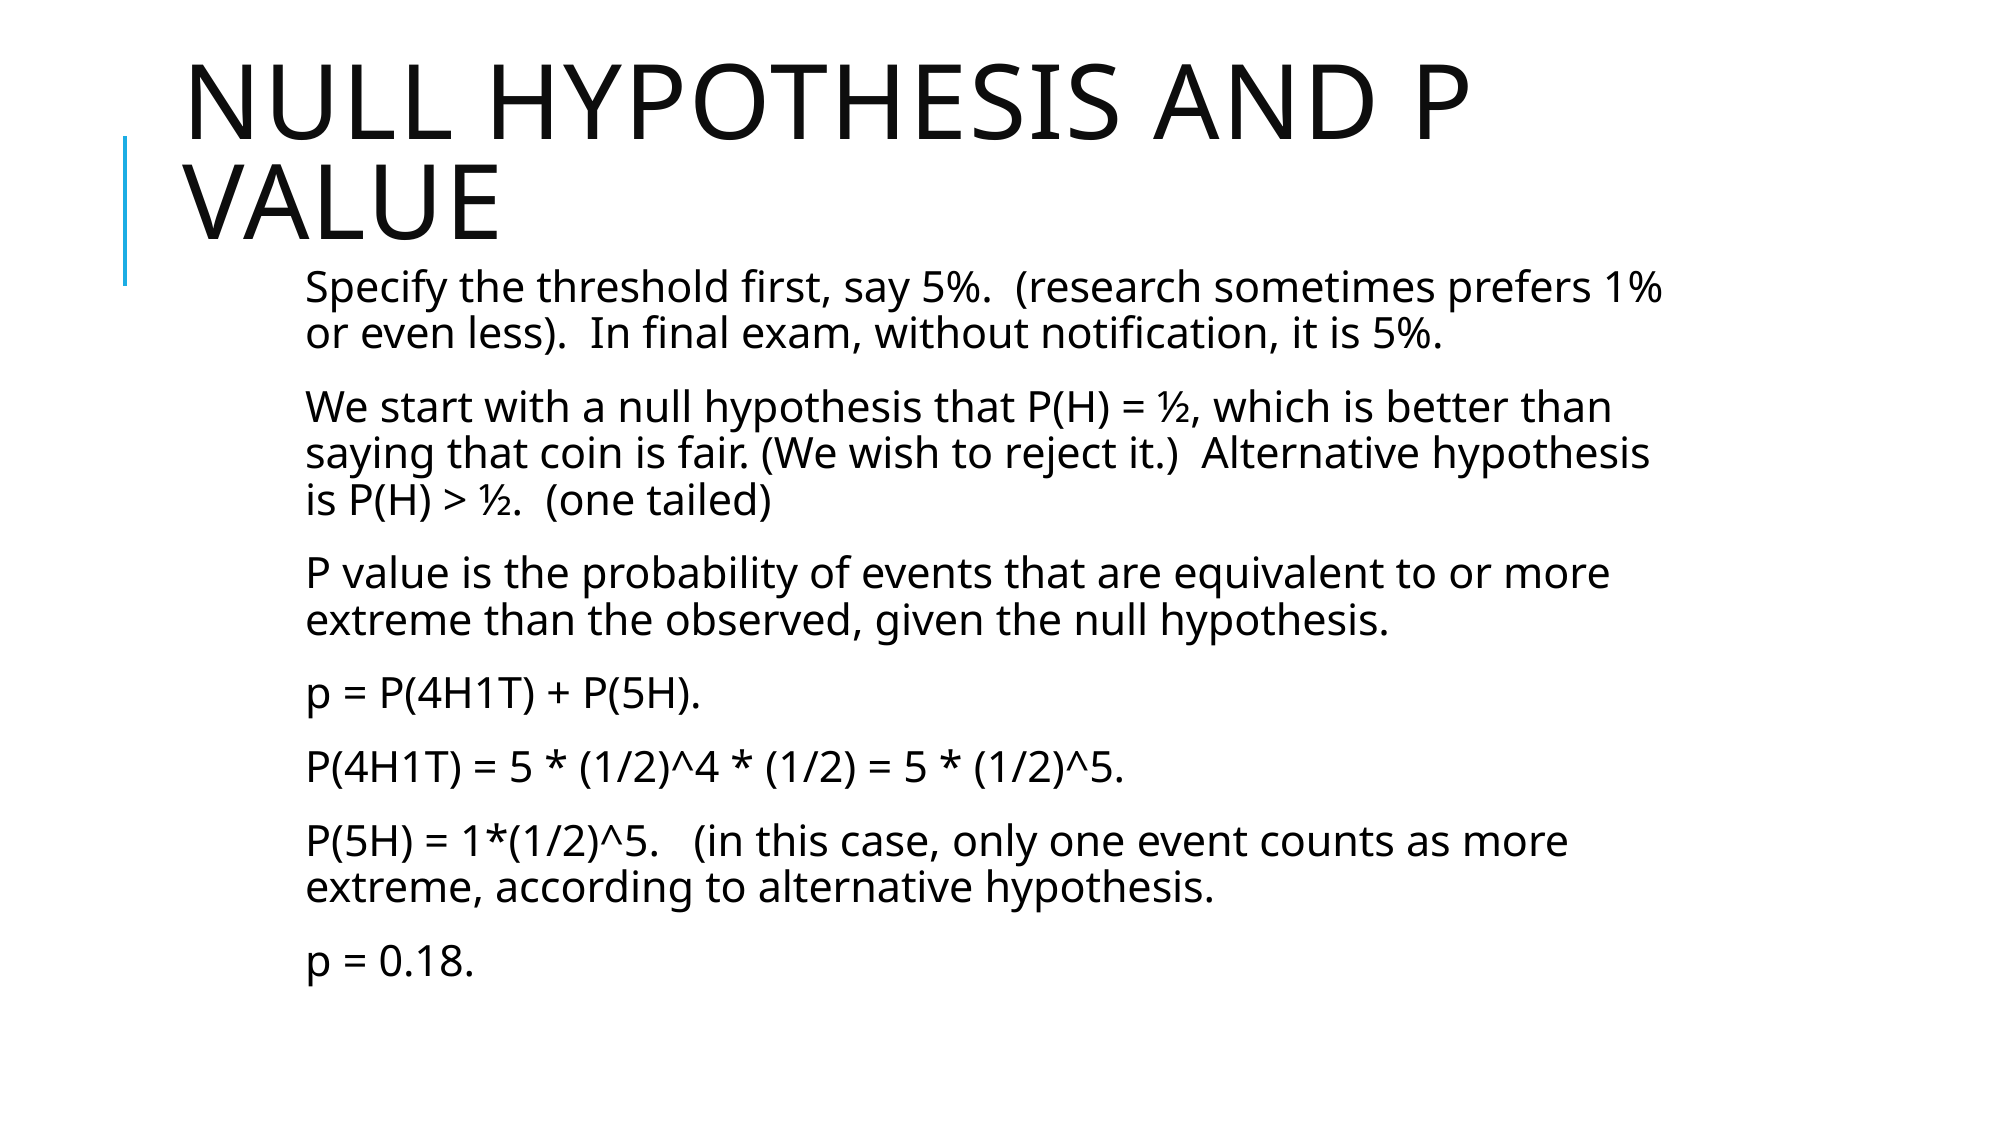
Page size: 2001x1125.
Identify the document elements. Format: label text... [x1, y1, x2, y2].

title Null hypothesis and P value [168, 96, 1763, 224]
list Specify the threshold first, say 5%. (research sometimes prefers 1% or even less). In final exam, without notification, it is 5%. We start with a null hypothesis that P(H) = ½, which is better than saying that coin is fair. (We wish to reject it.) Alternative hypothesis is P(H) > ½. (one tailed) P value is the probability of events that are equivalent to or more extreme than the observed, given the null hypothesis. p = P(4H1T) + P(5H). P(4H1T) = 5 * (1/2)^4 * (1/2) = 5 * (1/2)^5. P(5H) = 1*(1/2)^5. (in this case, only one event counts as more extreme, according to alternative hypothesis. p = 0.18. [283, 257, 1675, 1006]
